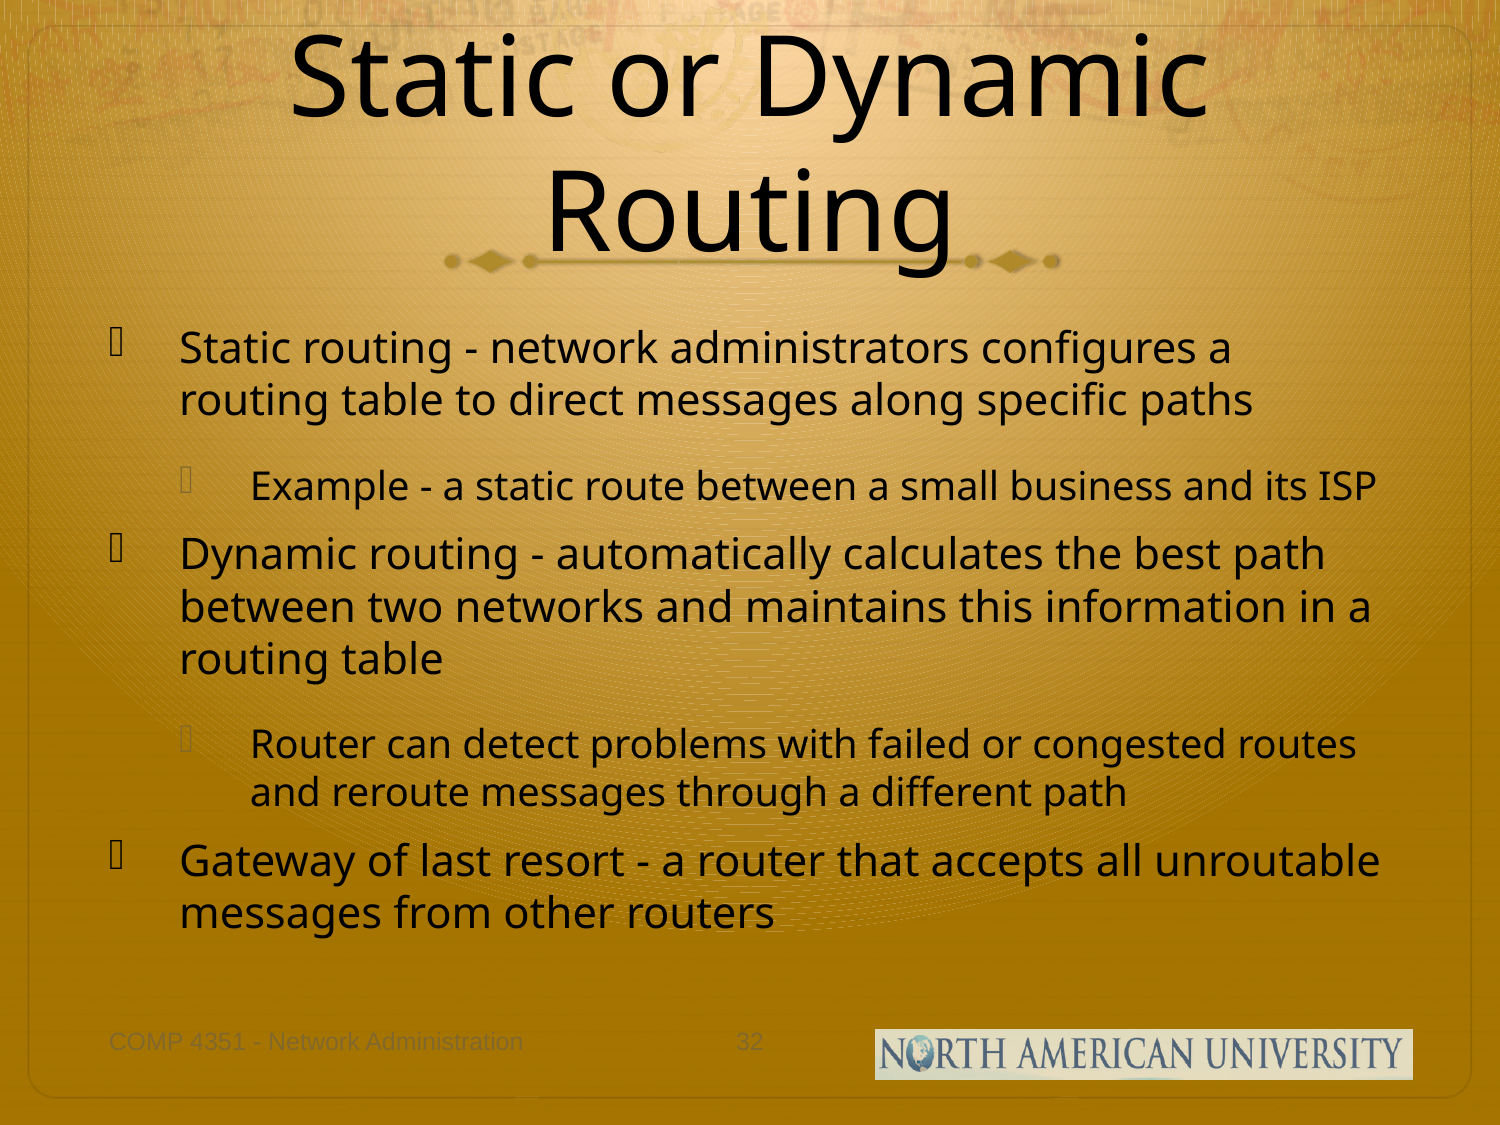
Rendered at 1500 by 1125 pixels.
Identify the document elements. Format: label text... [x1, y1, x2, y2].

footer COMP 4351 - Network Administration [93, 1010, 619, 1071]
title Static or Dynamic Routing [93, 45, 1407, 233]
picture [0, 0, 1500, 1125]
list Static routing - network administrators configures a routing table to direct messages along specific paths Example - a static route between a small business and its ISP Dynamic routing - automatically calculates the best path between two networks and maintains this information in a routing table Router can detect problems with failed or congested routes and reroute messages through a different path Gateway of last resort - a router that accepts all unroutable messages from other routers [93, 312, 1407, 988]
slide_number 32 [663, 1010, 837, 1071]
